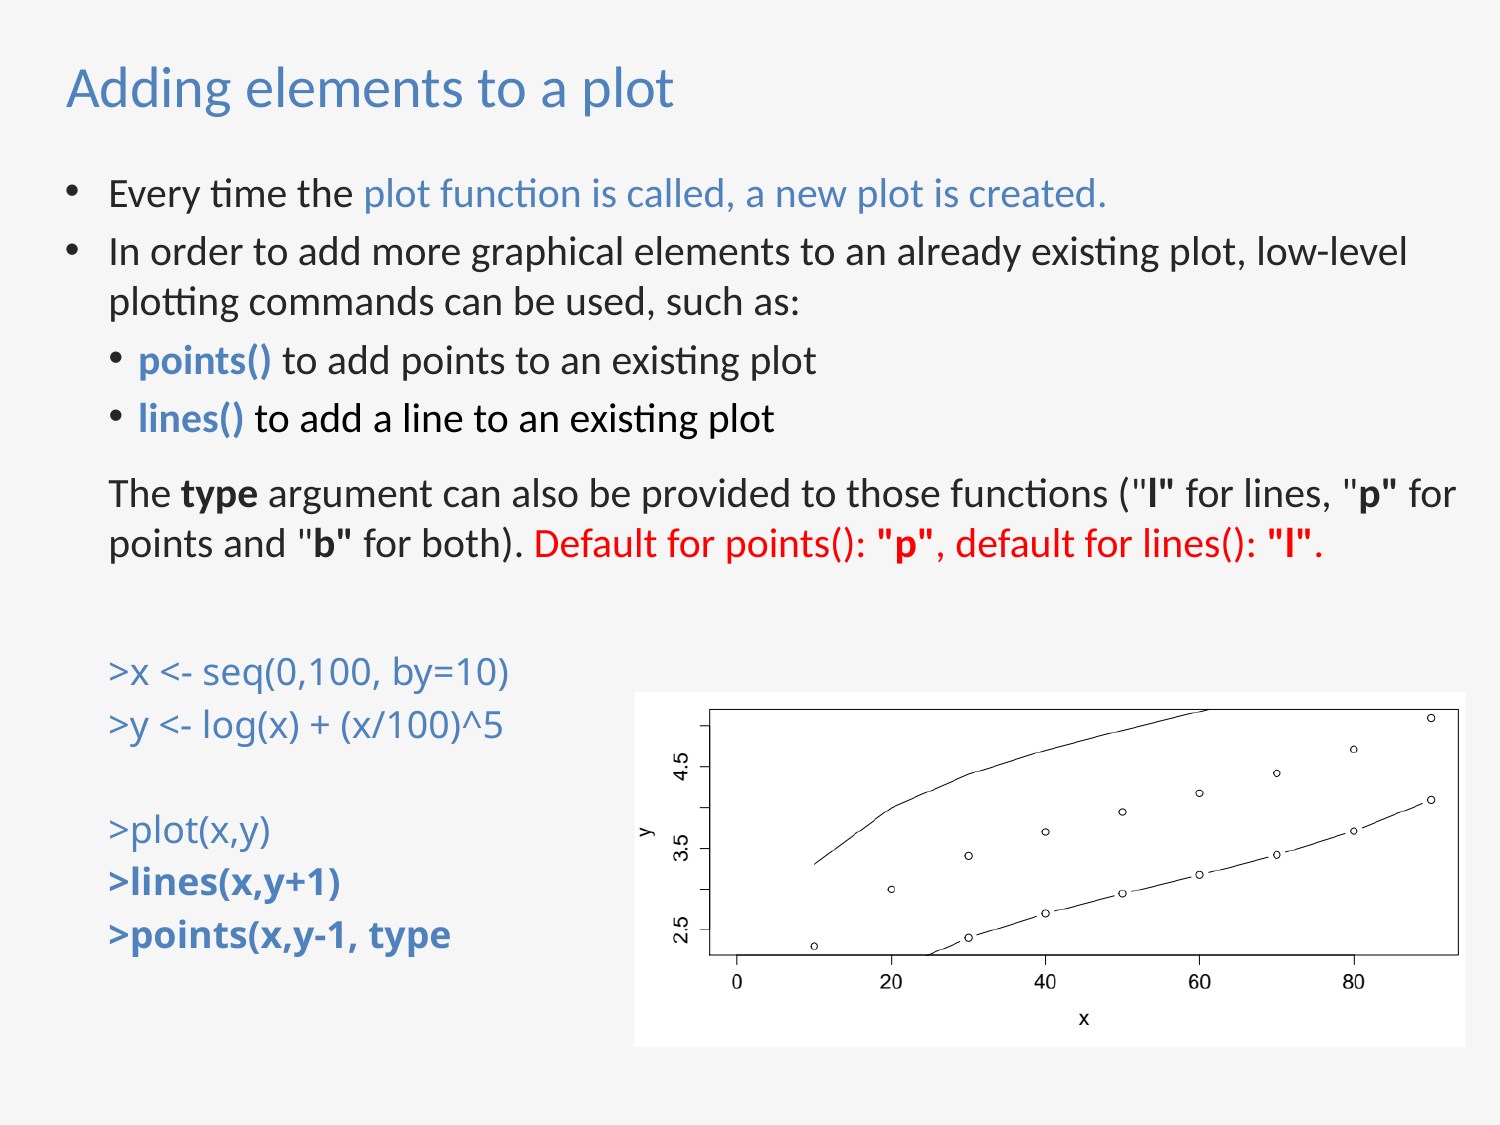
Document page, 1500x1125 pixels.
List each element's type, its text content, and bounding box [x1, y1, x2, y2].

text_box Adding elements to a plot [42, 56, 1345, 120]
text_box Every time the plot function is called, a new plot is created. In order to add more graphical elements to an already existing plot, low-level plotting commands can be used, such as: points() to add points to an existing plot lines() to add a line to an existing plot The type argument can also be provided to those functions ("l" for lines, "p" for points and "b" for both). Default for points(): "p", default for lines(): "l". >x <- seq(0,100, by=10) >y <- log(x) + (x/100)^5 >plot(x,y) >lines(x,y+1) >points(x,y-1, type [64, 165, 1466, 985]
picture [634, 692, 1466, 1048]
